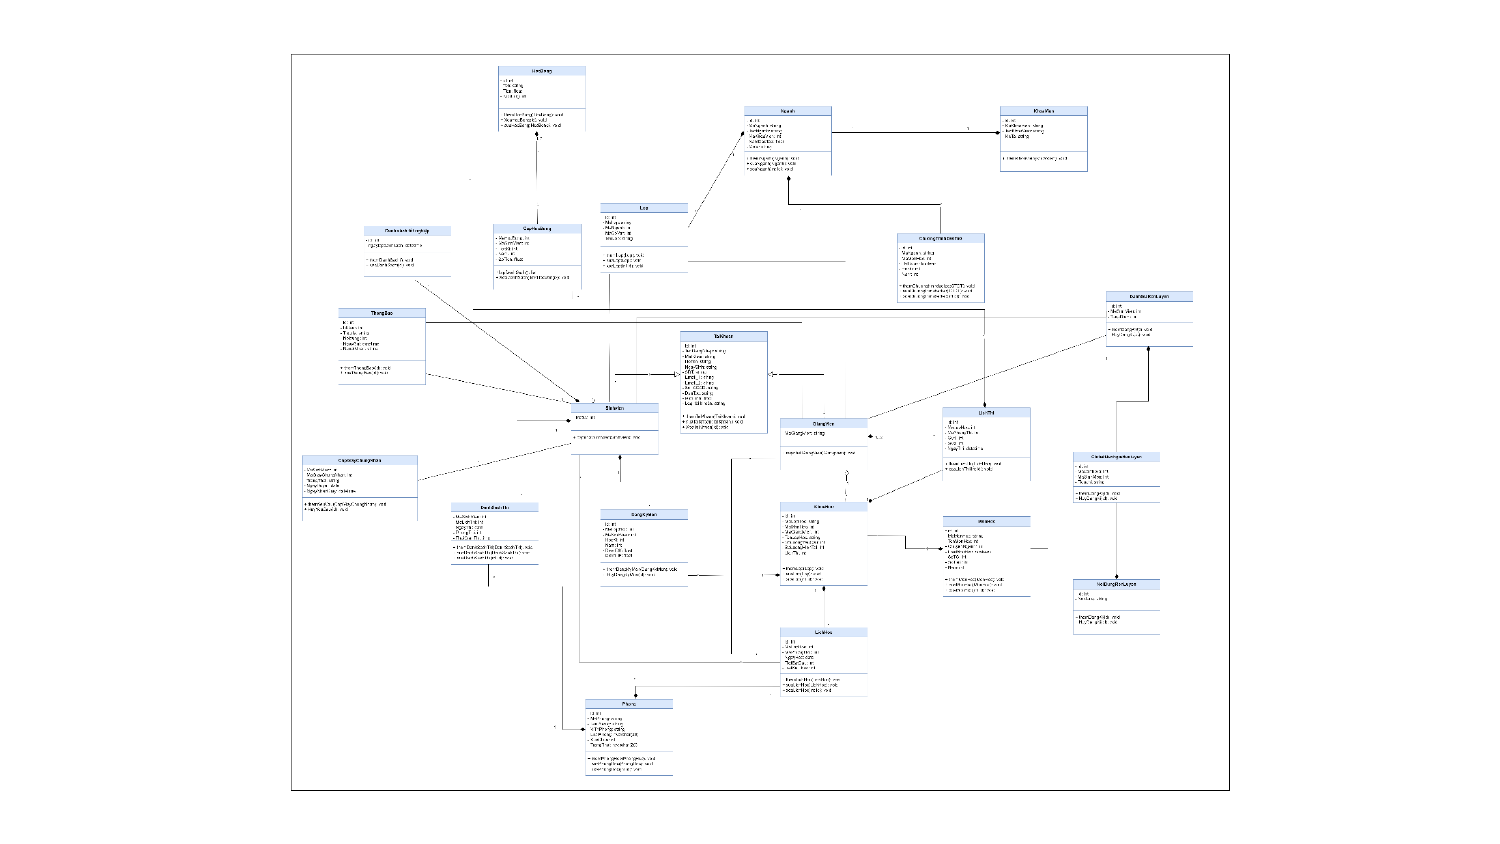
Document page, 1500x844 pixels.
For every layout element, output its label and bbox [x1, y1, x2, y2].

picture [286, 50, 1233, 794]
